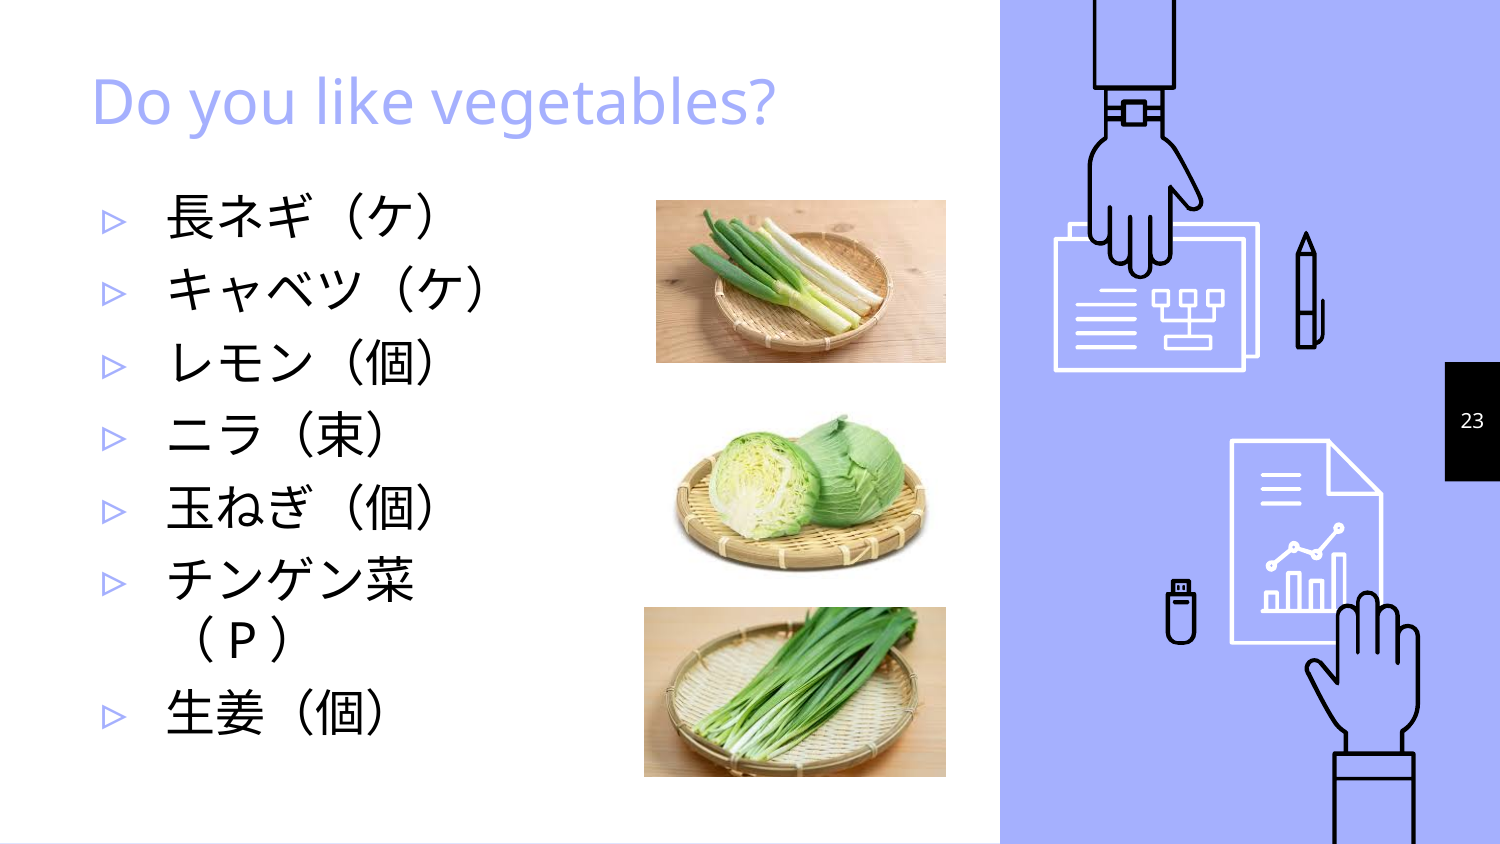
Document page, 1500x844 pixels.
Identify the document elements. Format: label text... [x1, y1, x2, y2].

picture [655, 199, 946, 363]
picture [643, 607, 946, 778]
list 長ネギ（ケ） キャベツ（ケ） レモン（個） ニラ（束） 玉ねぎ（個） チンゲン菜（P） 生姜（個） [75, 170, 578, 802]
picture [655, 395, 946, 583]
slide_number 23 [1444, 362, 1500, 482]
title Do you like vegetables? [75, 11, 918, 152]
